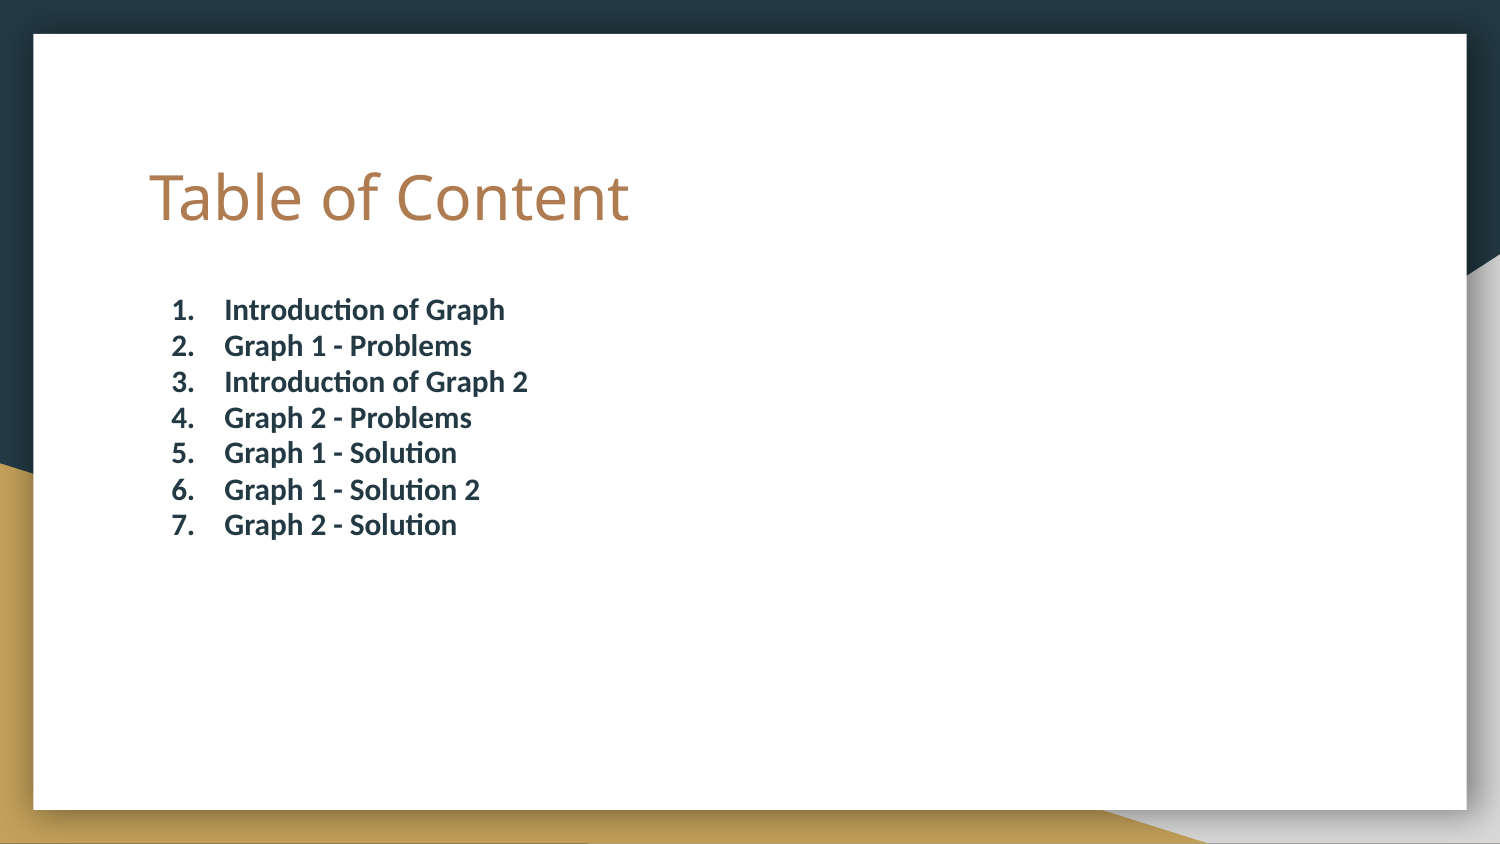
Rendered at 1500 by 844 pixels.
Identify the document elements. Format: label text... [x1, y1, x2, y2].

title Table of Content [134, 138, 1366, 277]
list Introduction of Graph Graph 1 - Problems Introduction of Graph 2 Graph 2 - Problems Graph 1 - Solution Graph 1 - Solution 2 Graph 2 - Solution [134, 277, 1366, 679]
